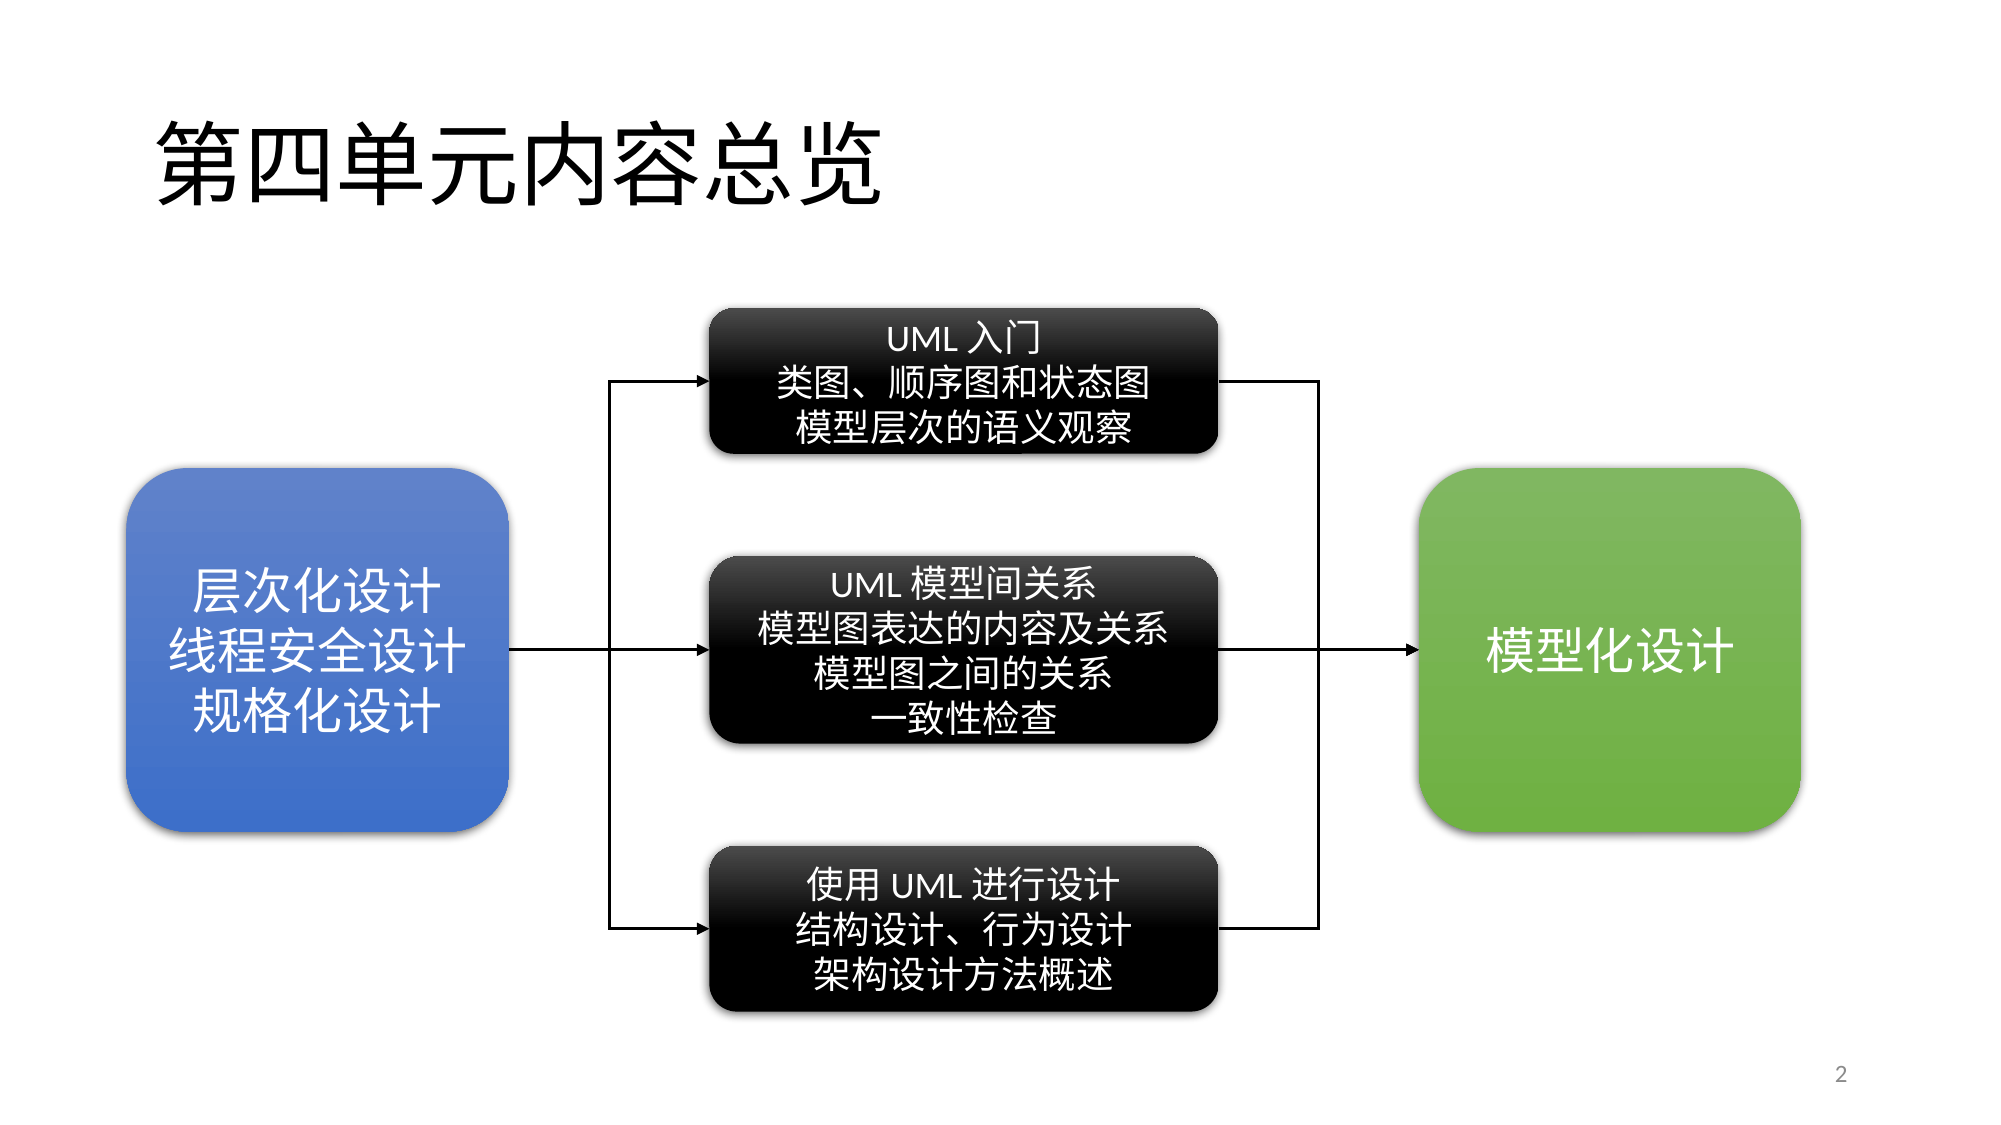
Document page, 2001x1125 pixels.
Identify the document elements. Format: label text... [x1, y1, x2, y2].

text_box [509, 381, 710, 649]
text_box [1218, 650, 1419, 929]
text_box 使用UML进行设计 结构设计、行为设计 架构设计方法概述 [709, 845, 1219, 1012]
text_box UML入门 类图、顺序图和状态图 模型层次的语义观察 [709, 308, 1219, 454]
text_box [509, 649, 710, 929]
text_box 层次化设计 线程安全设计 规格化设计 [126, 468, 509, 832]
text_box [1218, 381, 1419, 649]
text_box 模型化设计 [1419, 468, 1802, 832]
title 第四单元内容总览 [137, 59, 1863, 278]
slide_number 2 [1412, 1042, 1863, 1103]
text_box UML模型间关系 模型图表达的内容及关系 模型图之间的关系 一致性检查 [710, 556, 1218, 744]
